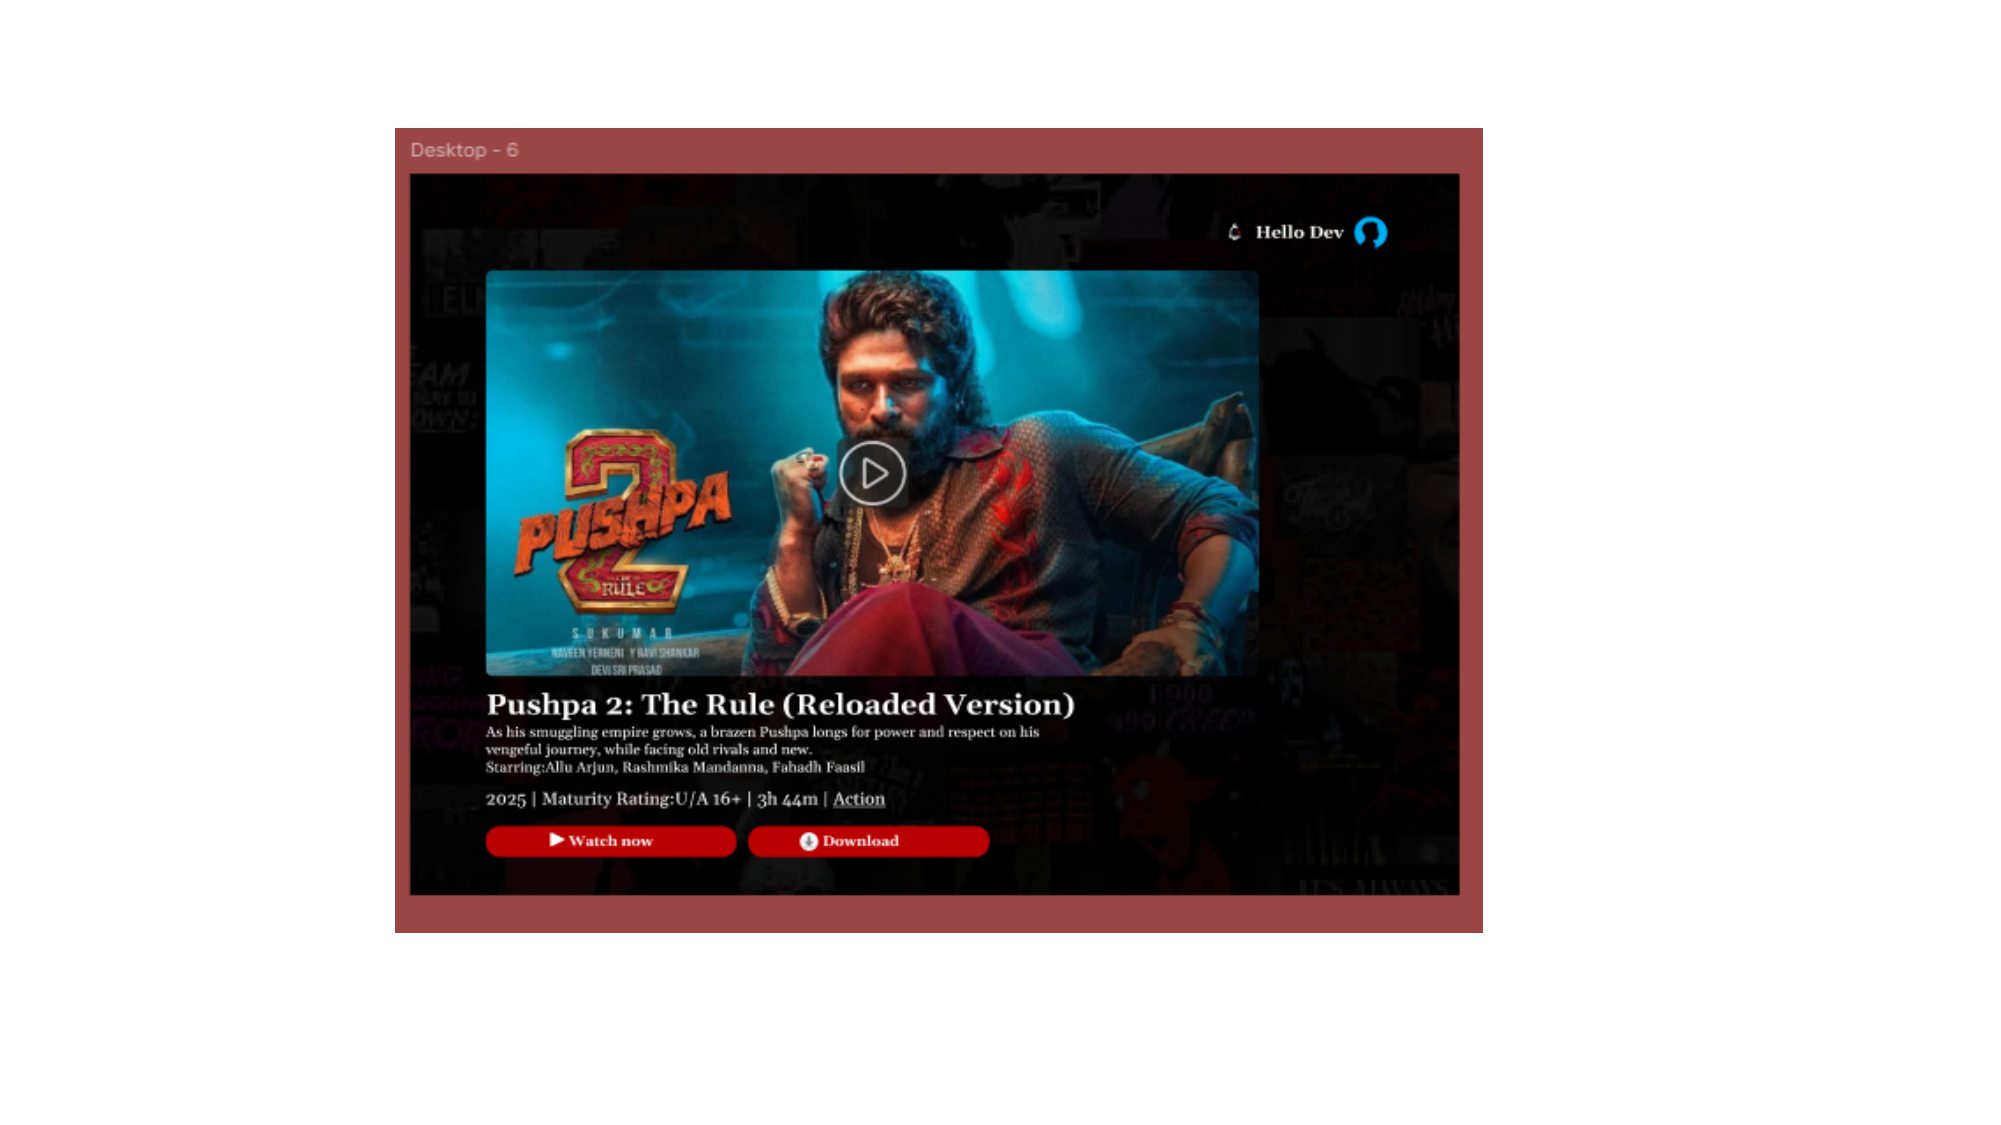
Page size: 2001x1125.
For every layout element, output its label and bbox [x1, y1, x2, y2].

picture [395, 128, 1483, 933]
